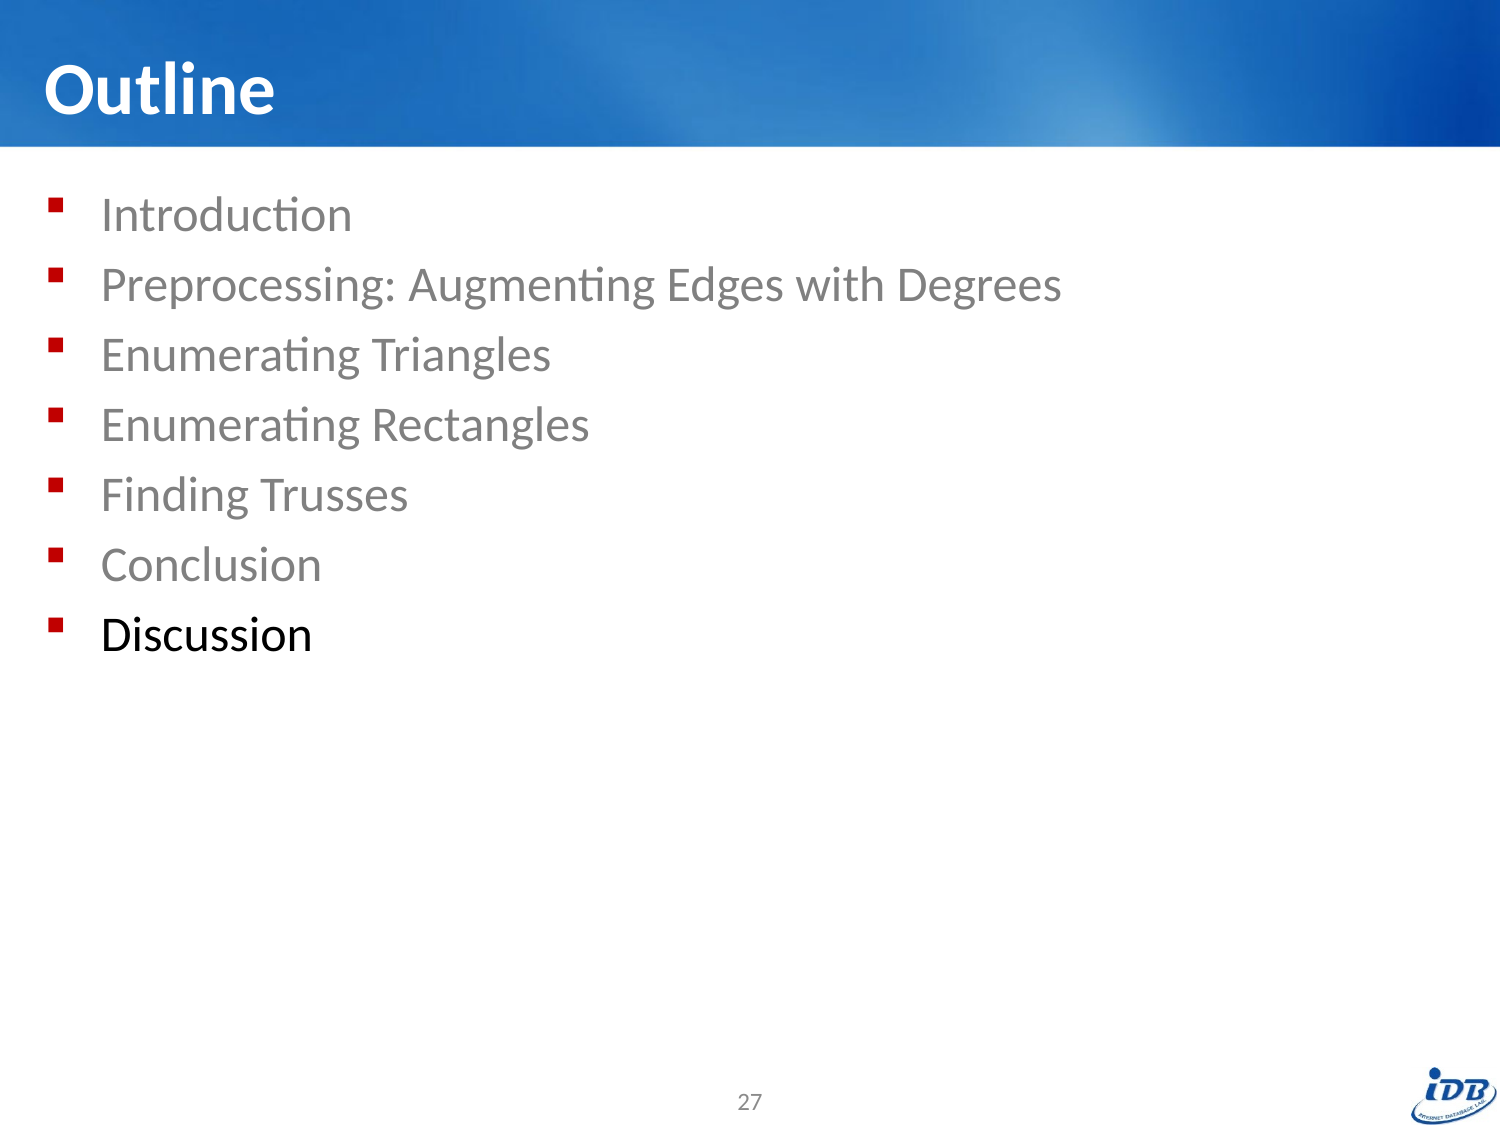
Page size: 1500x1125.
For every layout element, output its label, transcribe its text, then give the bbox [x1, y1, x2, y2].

picture [0, 0, 1500, 1125]
slide_number 27 [684, 1082, 816, 1118]
list Introduction Preprocessing: Augmenting Edges with Degrees Enumerating Triangles Enumerating Rectangles Finding Trusses Conclusion Discussion [29, 174, 1471, 1071]
title Outline [29, 19, 1471, 149]
